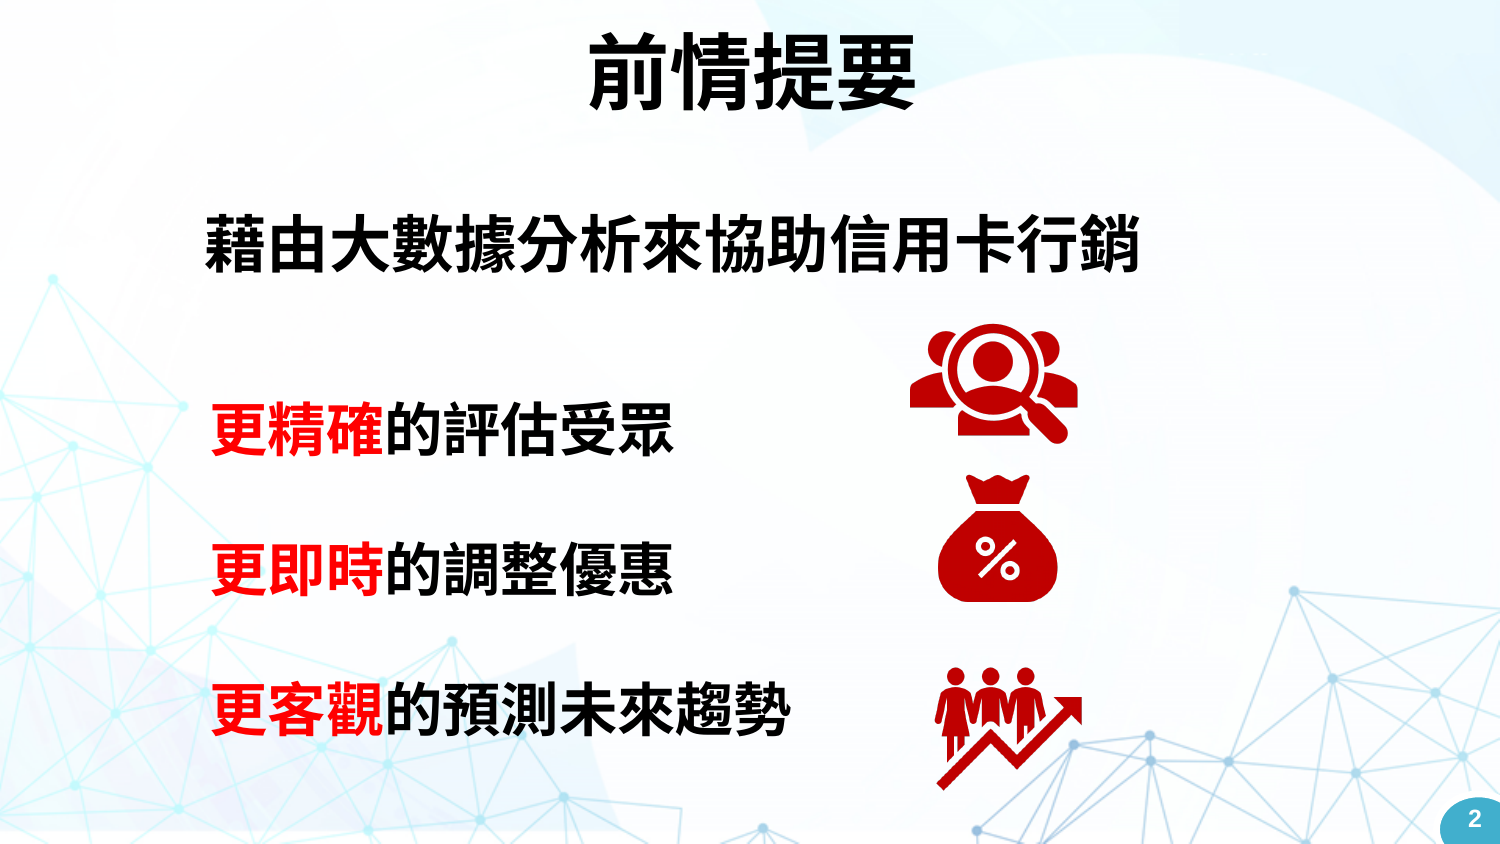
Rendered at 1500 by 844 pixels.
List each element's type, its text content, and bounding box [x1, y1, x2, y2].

text_box 藉由大數據分析來協助信用卡行銷 [171, 197, 1176, 623]
text_box 前情提要 [575, 30, 1113, 109]
picture [0, 0, 1500, 844]
text_box [1434, 839, 1500, 844]
text_box 更精確的評估受眾 更即時的調整優惠 更客觀的預測未來趨勢 [194, 315, 1199, 741]
text_box 2 [1432, 793, 1500, 839]
